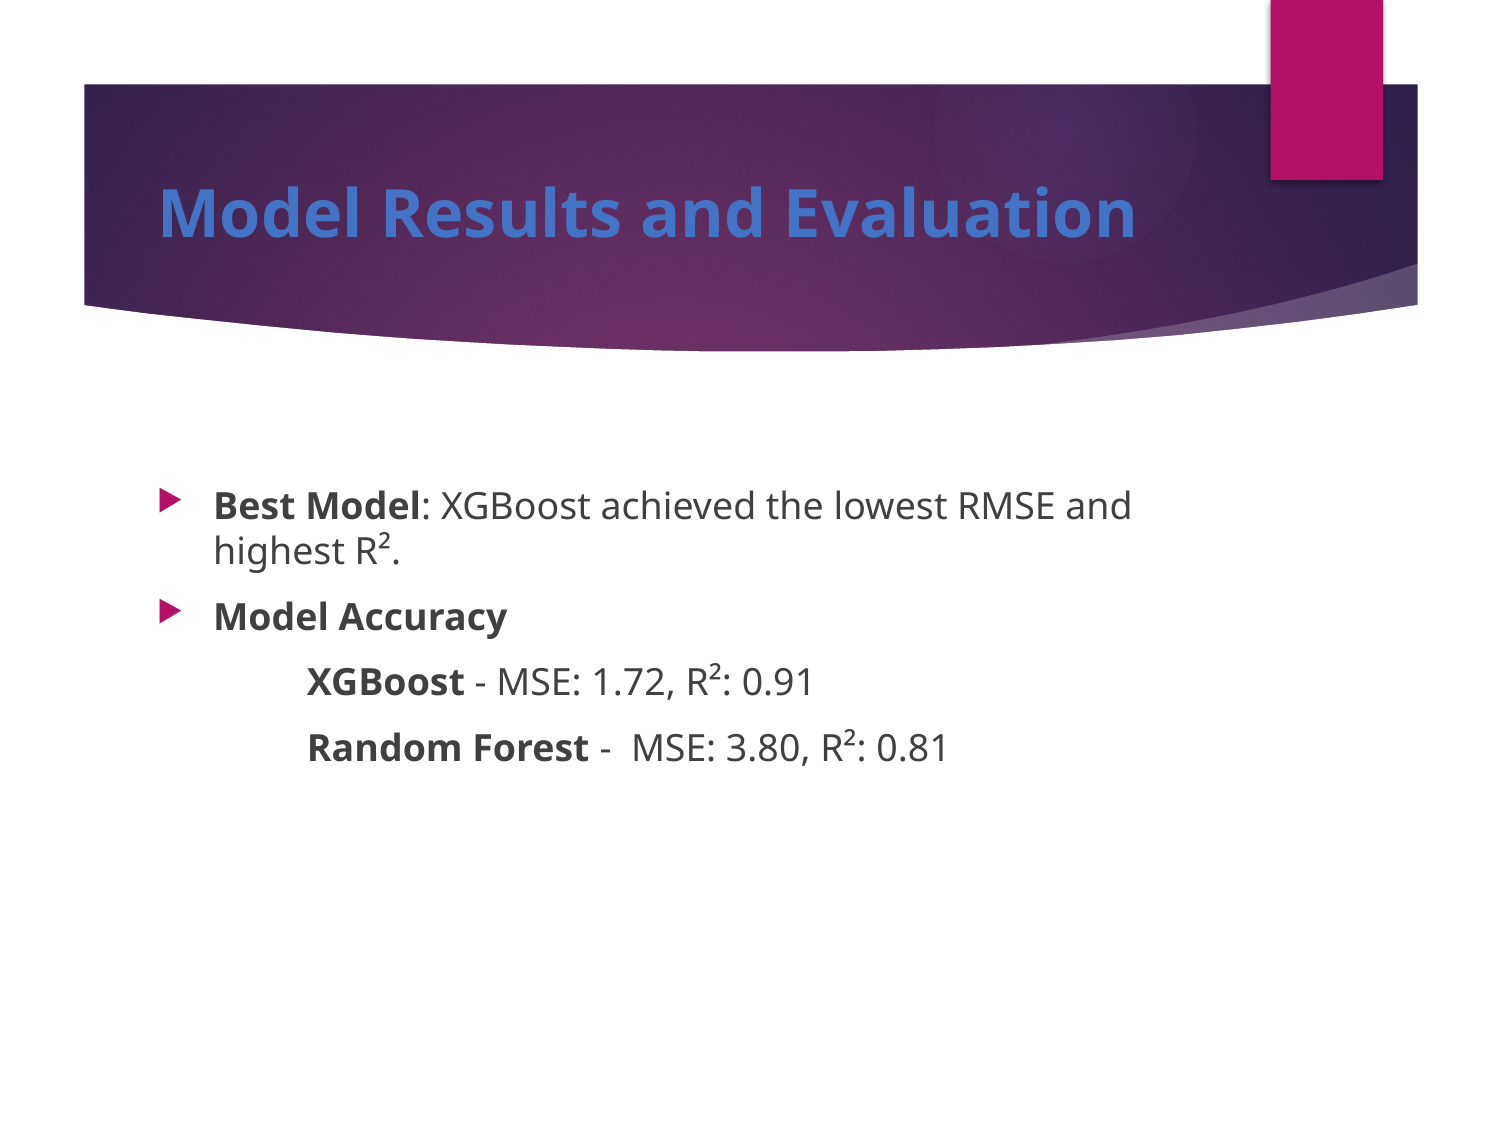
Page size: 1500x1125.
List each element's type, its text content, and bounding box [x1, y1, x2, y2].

list Best Model: XGBoost achieved the lowest RMSE and highest R². Model Accuracy XGBoost - MSE: 1.72, R²: 0.91 Random Forest - MSE: 3.80, R²: 0.81 [141, 408, 1183, 988]
title Model Results and Evaluation [142, 152, 1183, 269]
